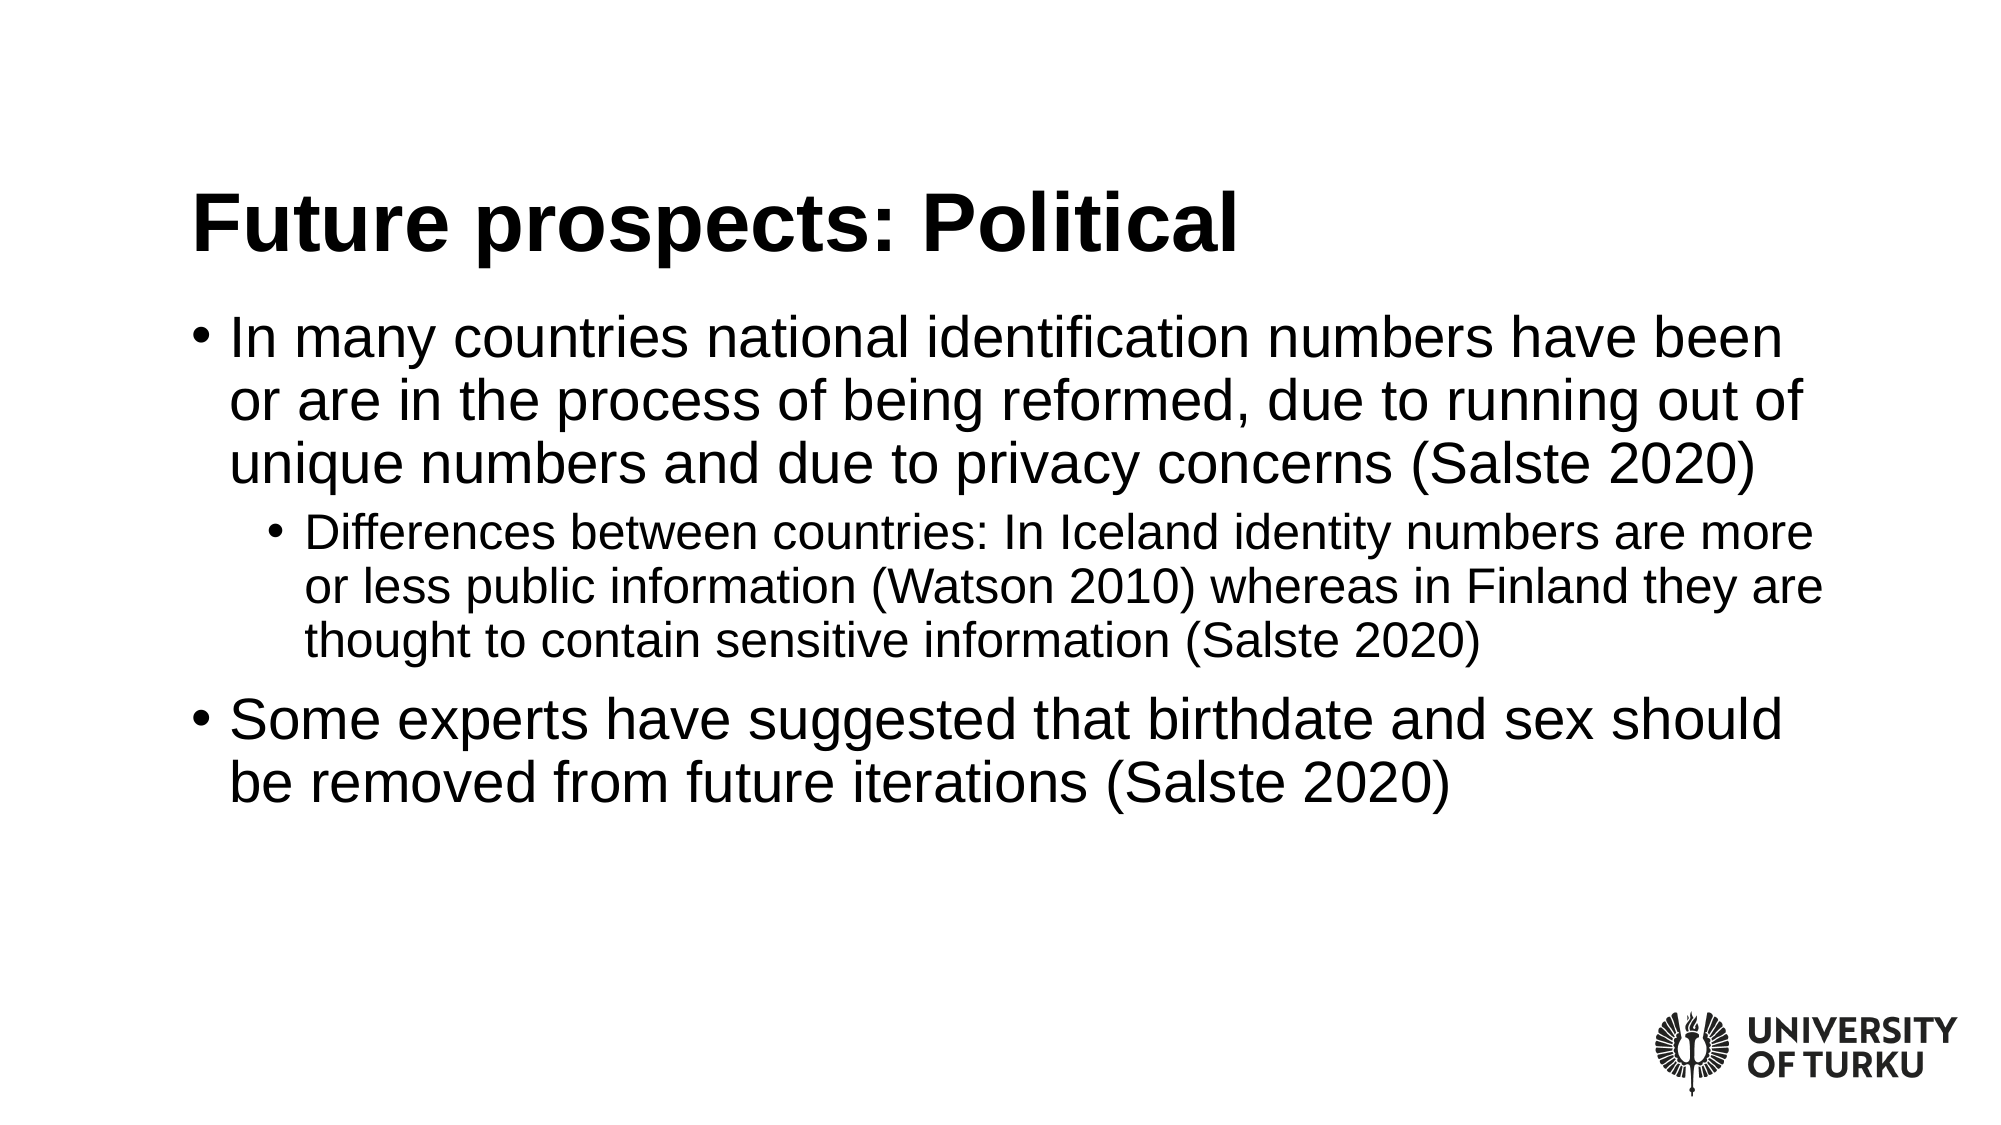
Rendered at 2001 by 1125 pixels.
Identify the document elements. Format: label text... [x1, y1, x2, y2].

picture [1610, 973, 2000, 1119]
list In many countries national identification numbers have been or are in the process of being reformed, due to running out of unique numbers and due to privacy concerns (Salste 2020) Differences between countries: In Iceland identity numbers are more or less public information (Watson 2010) whereas in Finland they are thought to contain sensitive information (Salste 2020) Some experts have suggested that birthdate and sex should be removed from future iterations (Salste 2020) [176, 299, 1842, 968]
title Future prospects: Political [176, 71, 1842, 278]
